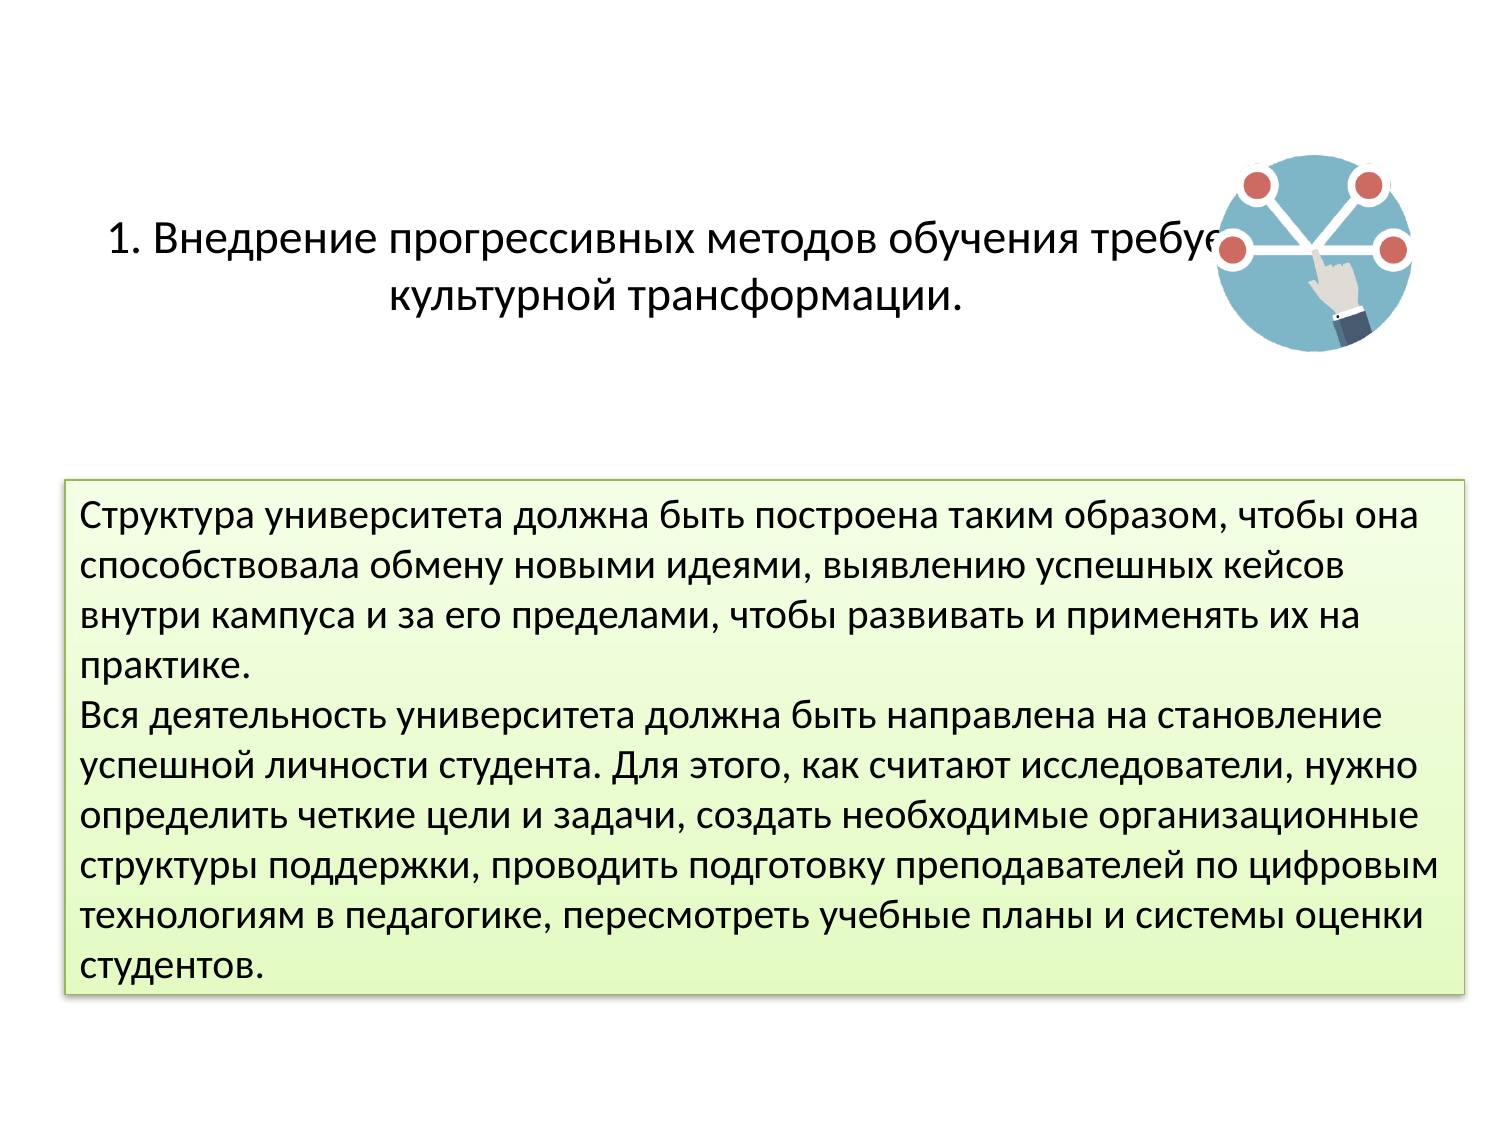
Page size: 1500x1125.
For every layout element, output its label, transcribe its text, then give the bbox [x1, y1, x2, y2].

picture [1210, 148, 1421, 360]
text_box Структура университета должна быть построена таким образом, чтобы она способствовала обмену новыми идеями, выявлению успешных кейсов внутри кампуса и за его пределами, чтобы развивать и применять их на практике. Вся деятельность университета должна быть направлена на становление успешной личности студента. Для этого, как считают исследователи, нужно определить четкие цели и задачи, создать необходимые организационные структуры поддержки, проводить подготовку преподавателей по цифровым технологиям в педагогике, пересмотреть учебные планы и системы оценки студентов. [64, 479, 1465, 995]
title 1. Внедрение прогрессивных методов обучения требует культурной трансформации. [1, 197, 1352, 385]
